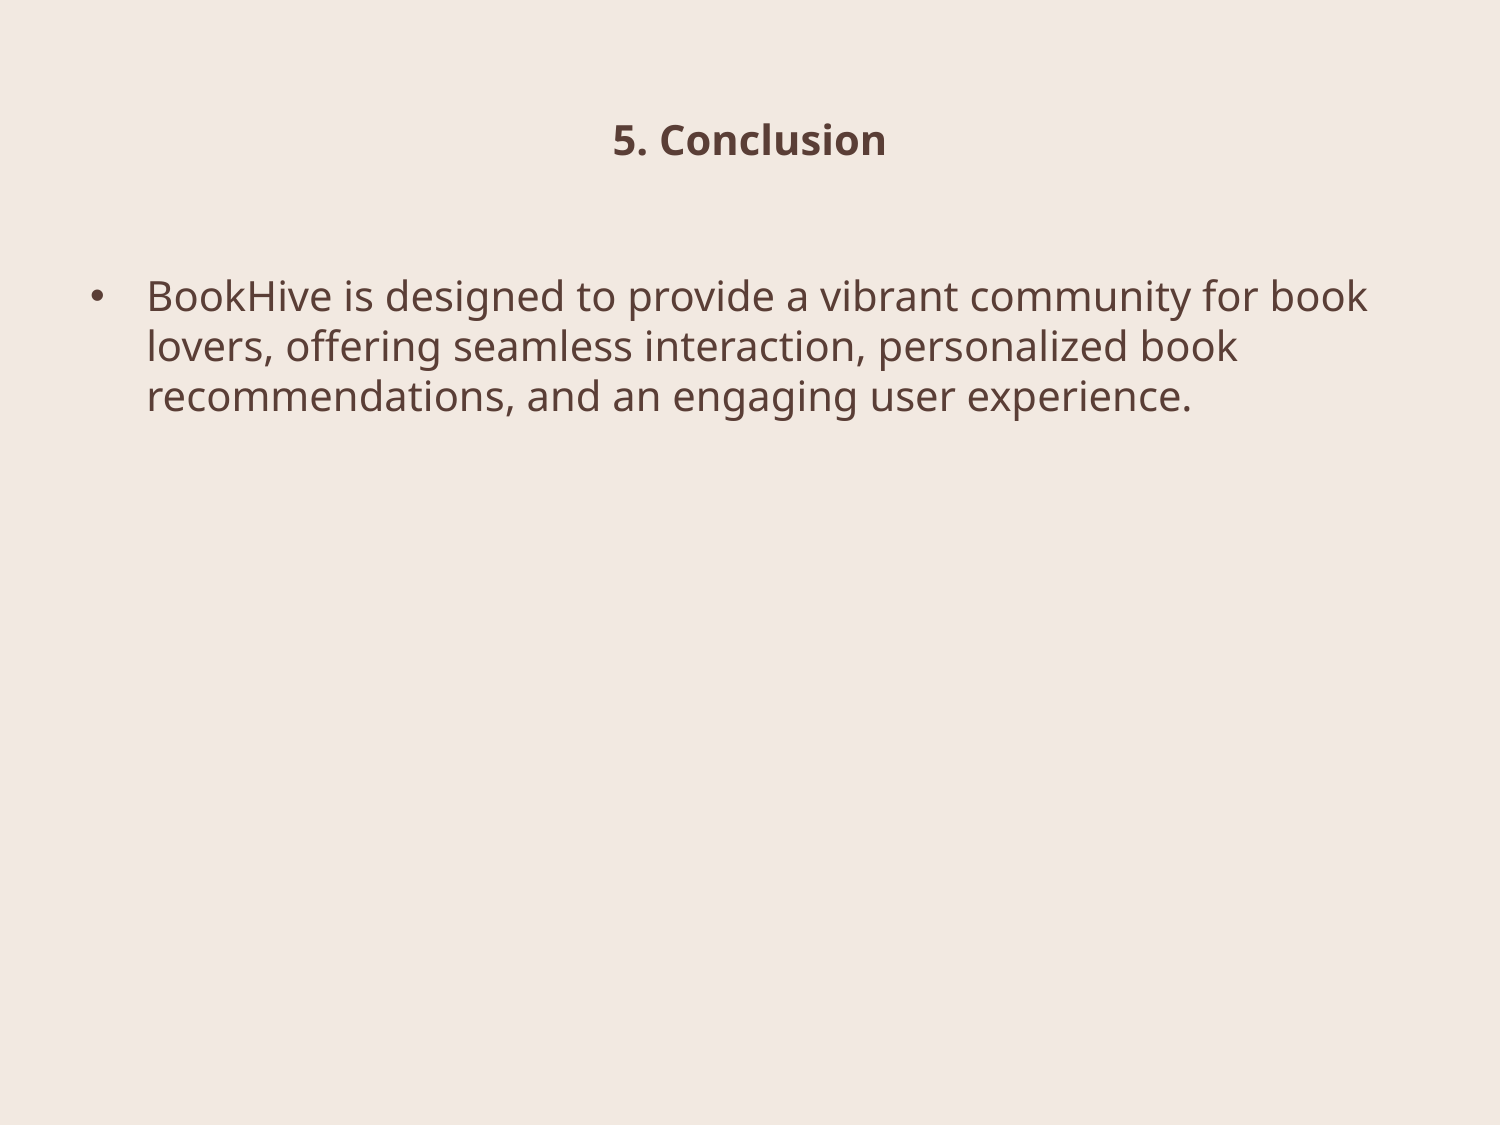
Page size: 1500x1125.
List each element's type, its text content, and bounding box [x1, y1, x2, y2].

title 5. Conclusion [75, 45, 1425, 233]
list BookHive is designed to provide a vibrant community for book lovers, offering seamless interaction, personalized book recommendations, and an engaging user experience. [75, 262, 1425, 1005]
